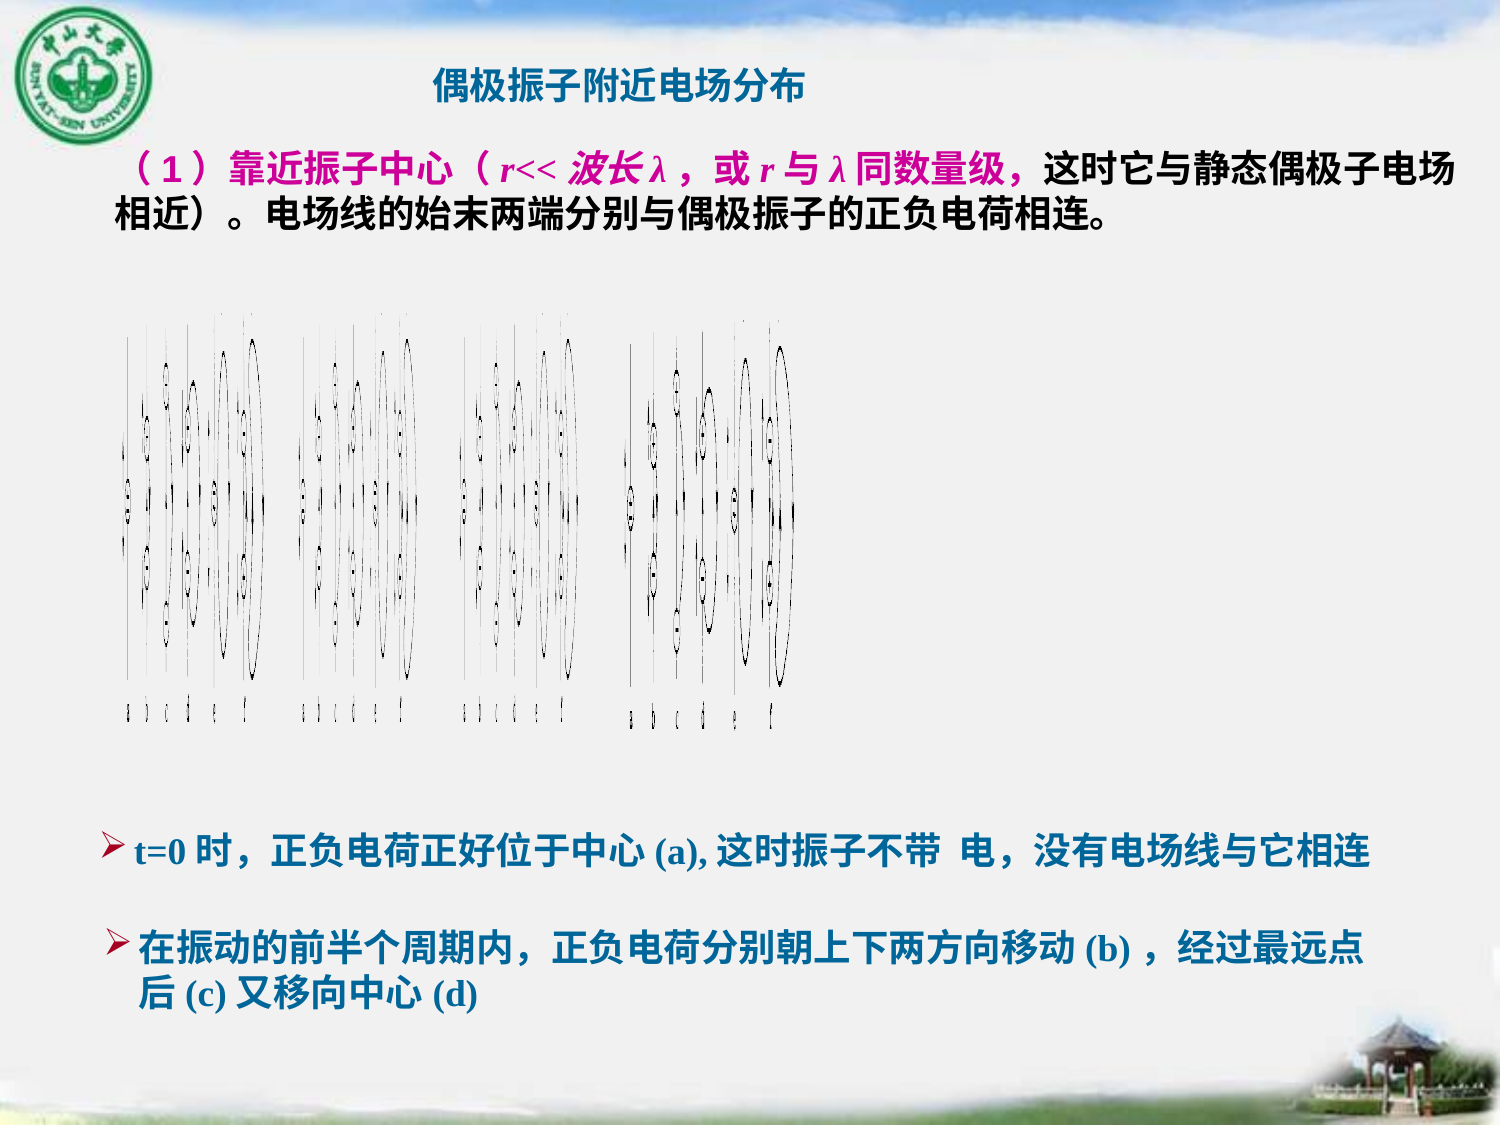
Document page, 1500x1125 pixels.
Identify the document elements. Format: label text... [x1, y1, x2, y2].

text_box （1）靠近振子中心（r<<波长λ，或r与λ同数量级，这时它与静态偶极子电场相近）。电场线的始末两端分别与偶极振子的正负电荷相连。 [100, 137, 1500, 242]
picture [0, 0, 1500, 1125]
text_box t=0时，正负电荷正好位于中心(a),这时振子不带 电，没有电场线与它相连 [83, 819, 1396, 880]
text_box 偶极振子附近电场分布 [417, 54, 822, 115]
text_box 在振动的前半个周期内，正负电荷分别朝上下两方向移动(b)，经过最远点后(c)又移向中心(d) [88, 916, 1400, 1022]
